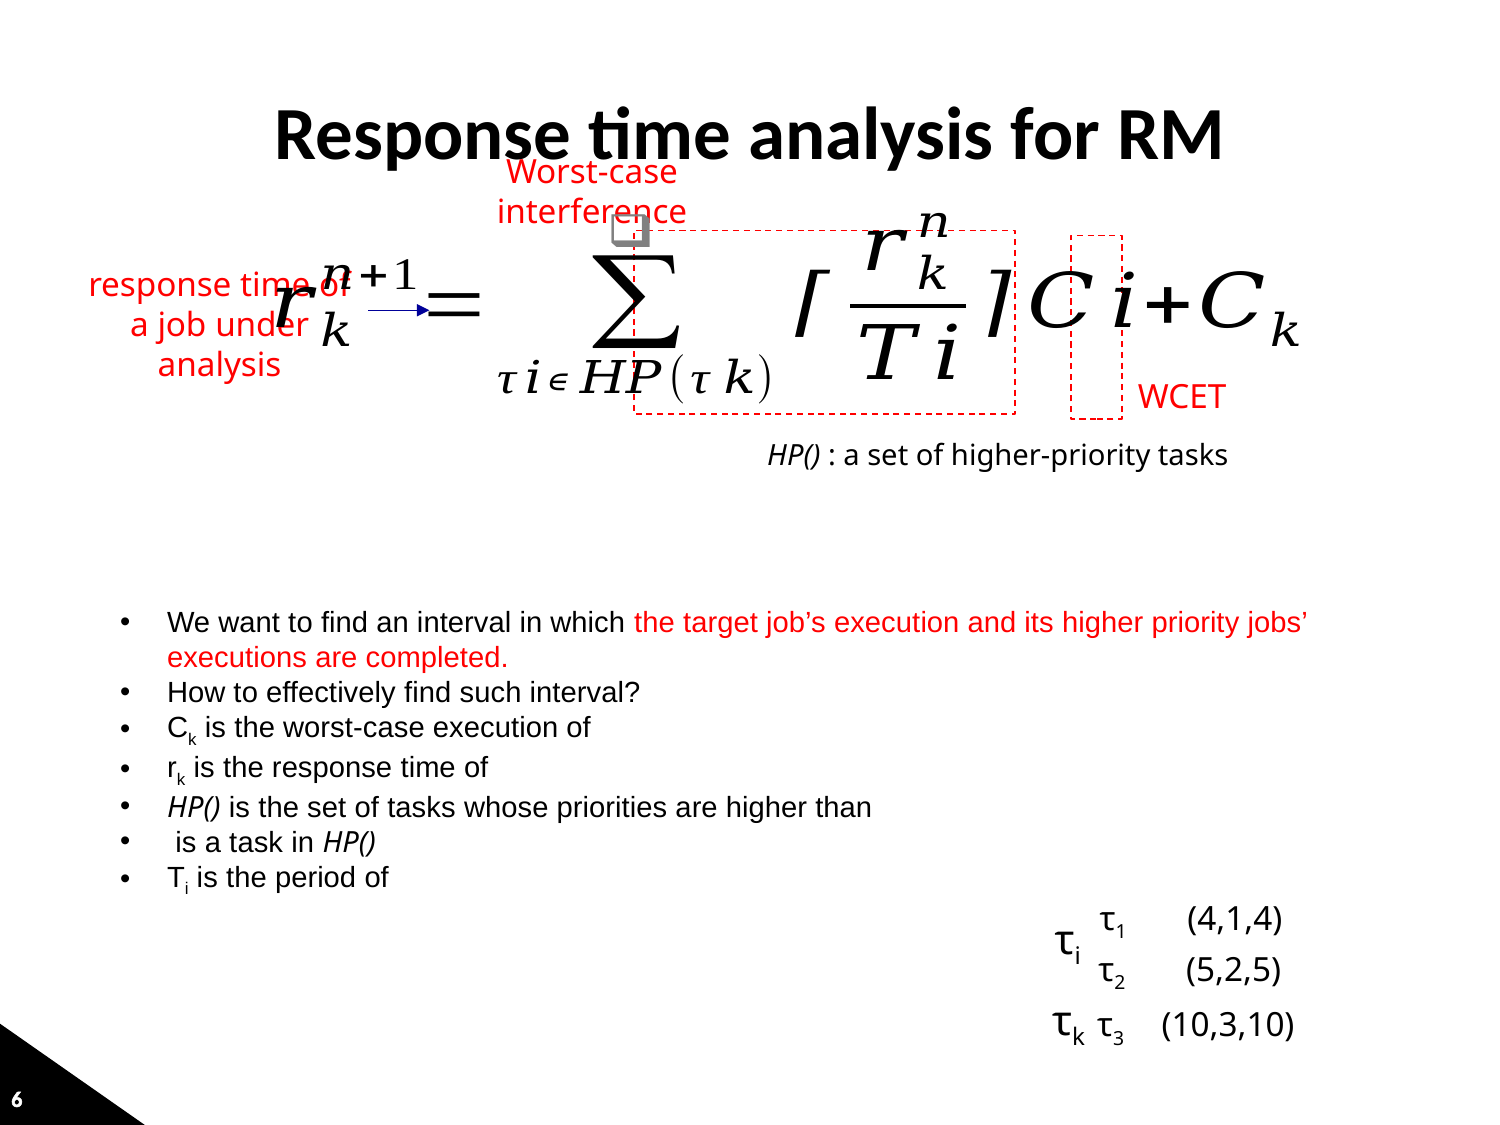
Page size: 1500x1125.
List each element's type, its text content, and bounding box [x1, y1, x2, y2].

text_box Worst-case interference [471, 142, 713, 238]
text_box τk [1037, 986, 1100, 1058]
title Response time analysis for RM [76, 76, 1424, 196]
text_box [1040, 889, 1299, 946]
text_box [633, 230, 1015, 414]
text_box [1080, 995, 1311, 1052]
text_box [1039, 940, 1298, 996]
text_box [1070, 235, 1122, 419]
text_box WCET [1113, 367, 1252, 423]
text_box response time of a job under analysis [66, 255, 374, 391]
